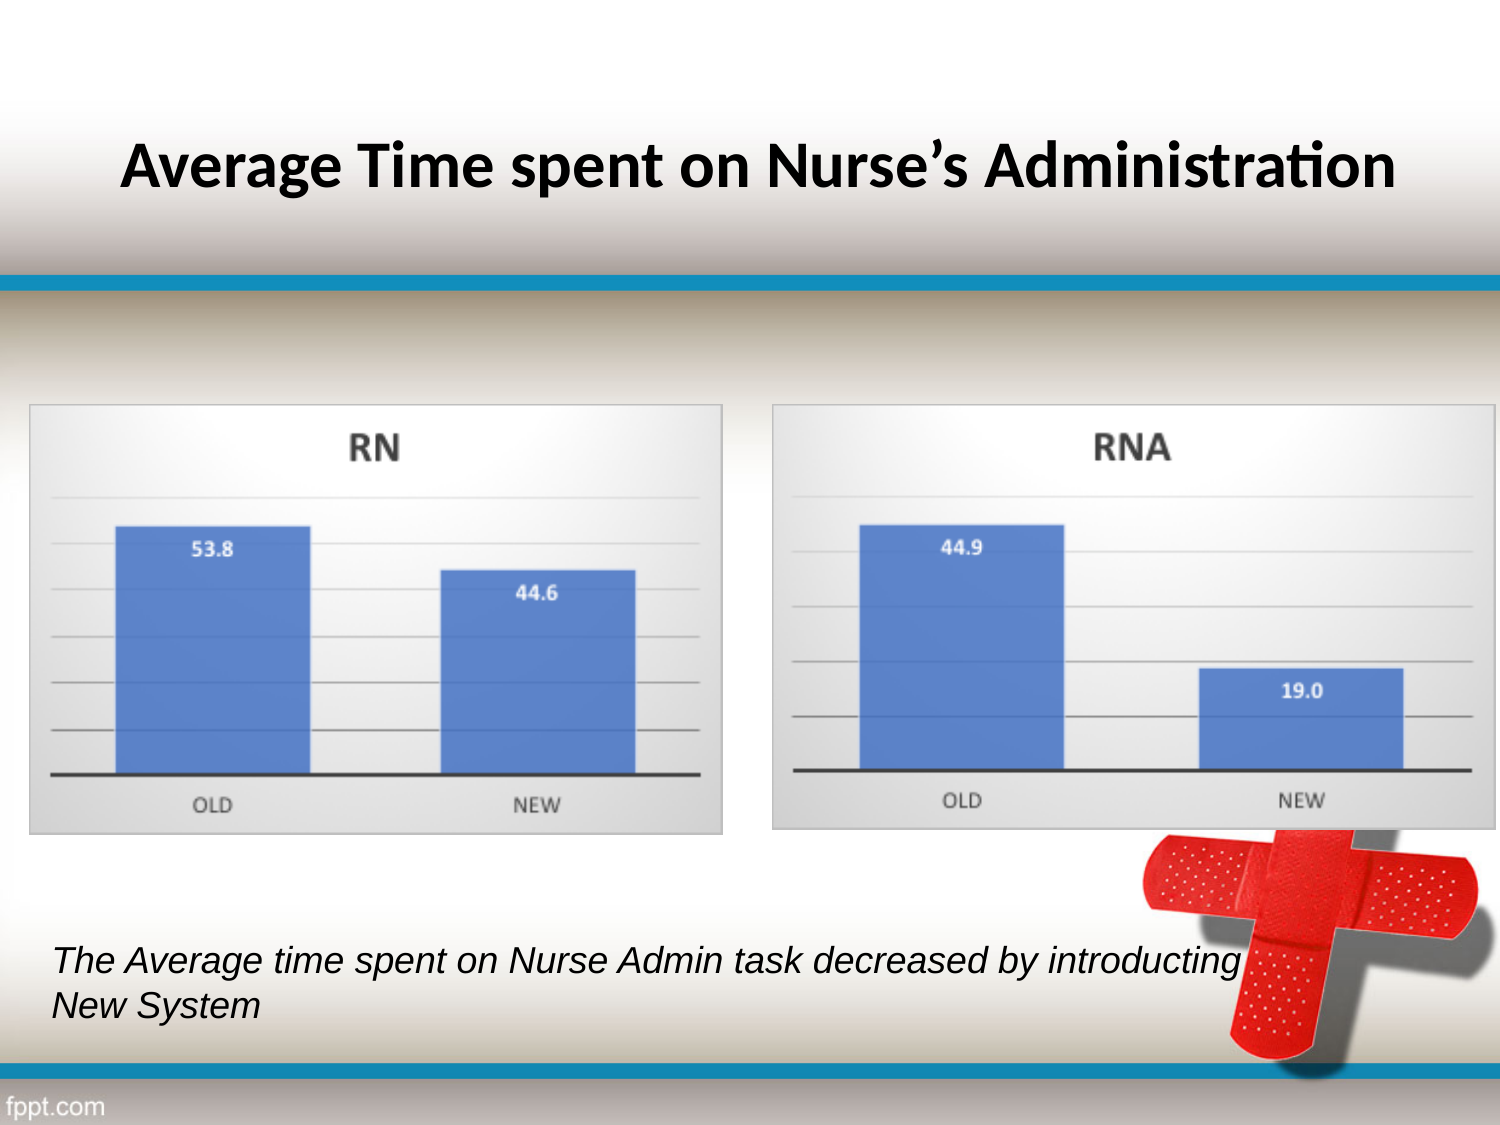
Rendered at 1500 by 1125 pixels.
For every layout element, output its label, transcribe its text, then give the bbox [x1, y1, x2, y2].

text_box Average Time spent on Nurse’s Administration [105, 101, 1441, 209]
picture [0, 0, 1500, 1125]
text_box The Average time spent on Nurse Admin task decreased by introducting New System [36, 928, 1268, 1034]
